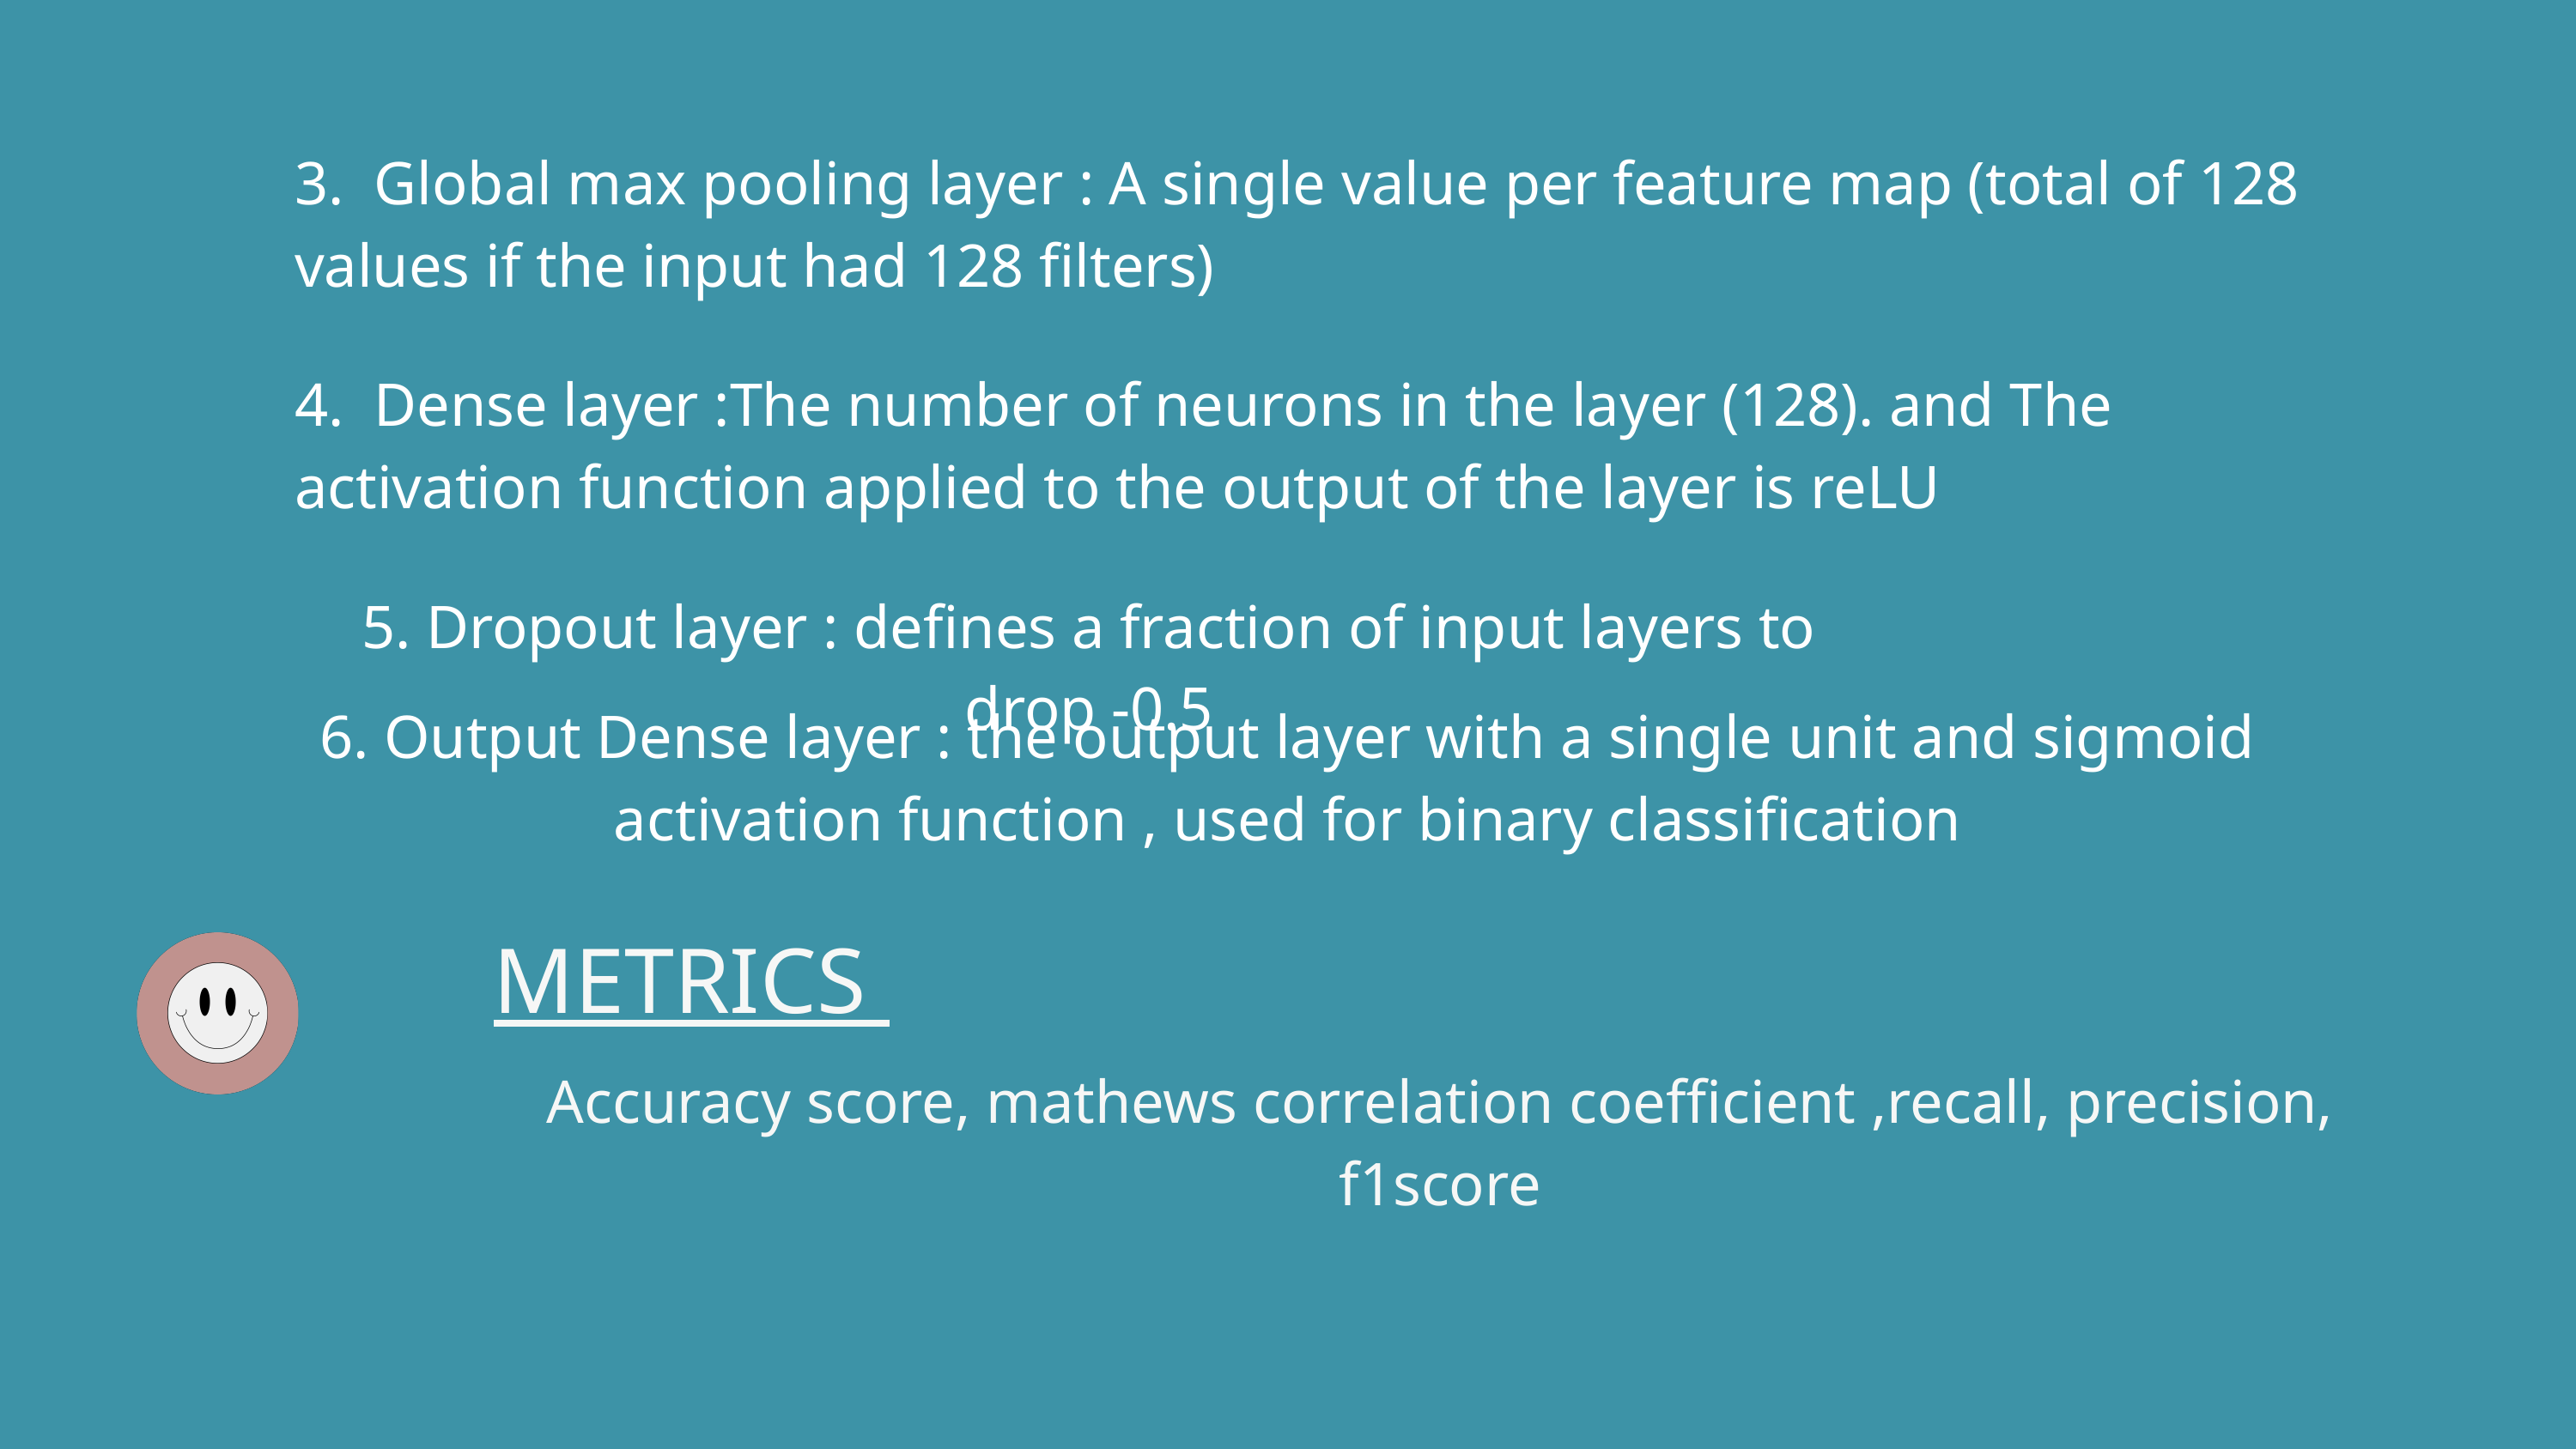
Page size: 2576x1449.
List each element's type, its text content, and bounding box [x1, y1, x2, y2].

text_box [137, 932, 299, 1094]
text_box 6. Output Dense layer : the output layer with a single unit and sigmoid activation function , used for binary classification [188, 688, 2388, 853]
text_box [167, 962, 268, 1064]
text_box METRICS [493, 905, 1436, 1032]
text_box 4. Dense layer :The number of neurons in the layer (128). and The activation function applied to the output of the layer is reLU [295, 355, 2348, 521]
text_box Accuracy score, mathews correlation coefficient ,recall, precision, f1score [493, 1052, 2388, 1217]
text_box 5. Dropout layer : defines a fraction of input layers to drop -0.5 [295, 577, 1885, 688]
text_box 3. Global max pooling layer : A single value per feature map (total of 128 values if the input had 128 filters) [295, 134, 2374, 300]
